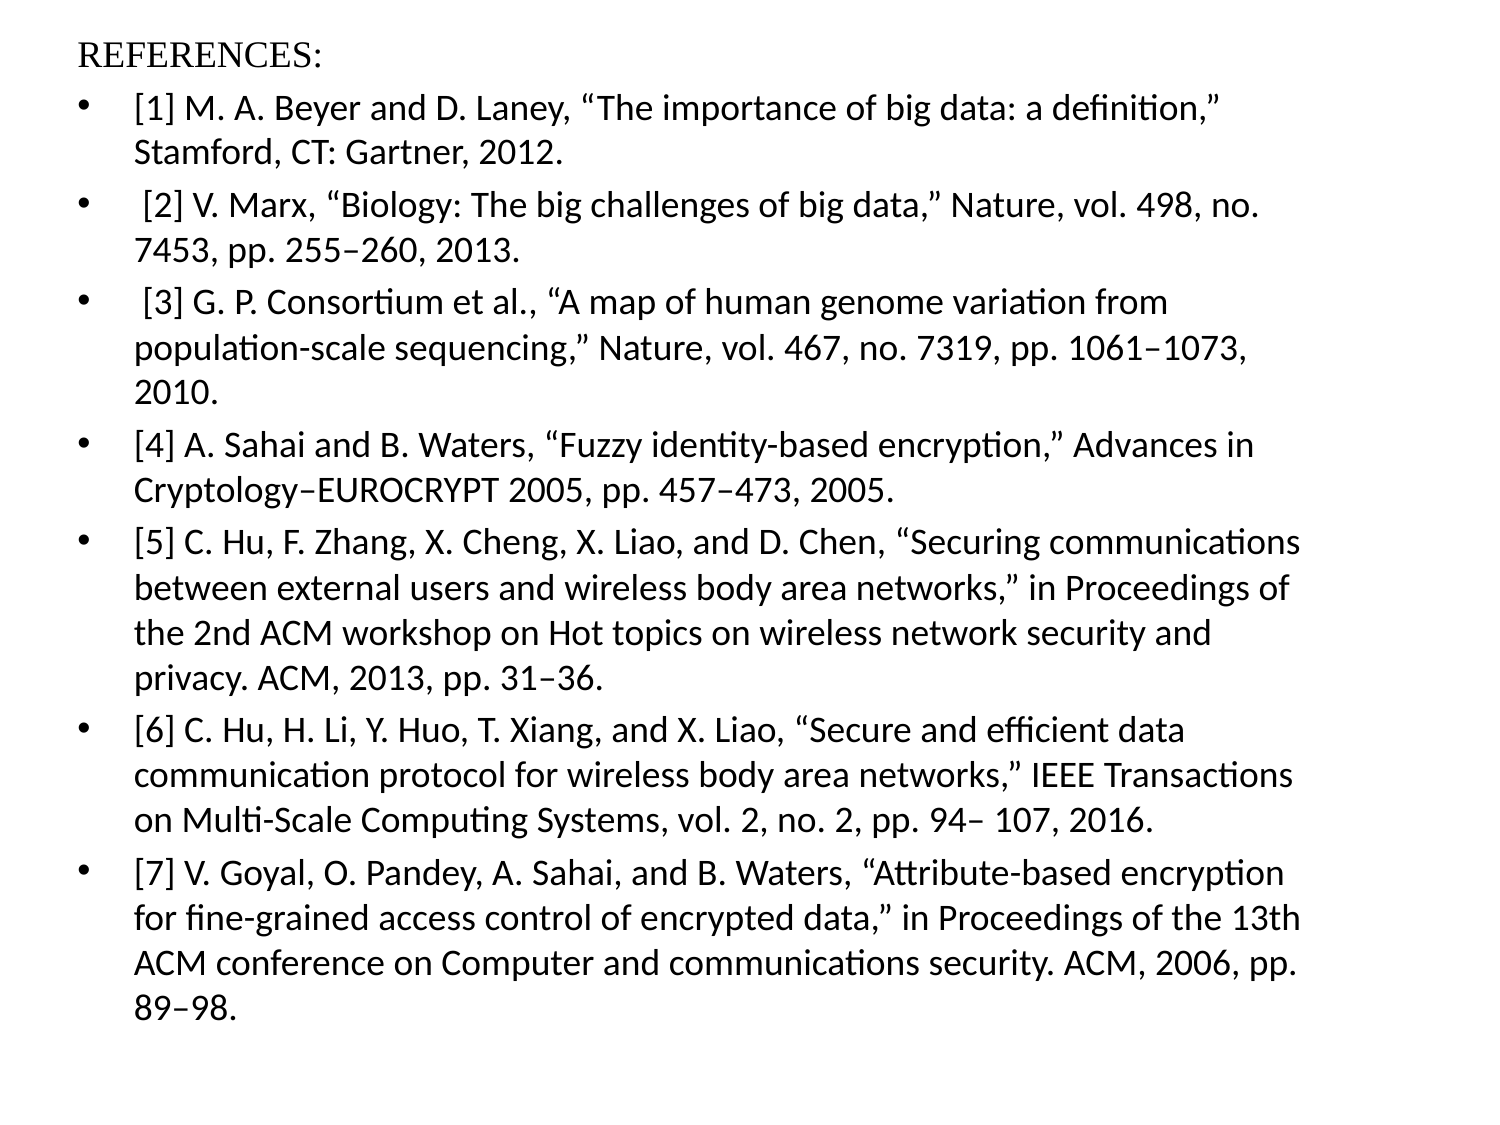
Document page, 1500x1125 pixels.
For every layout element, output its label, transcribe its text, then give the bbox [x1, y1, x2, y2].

list REFERENCES: [1] M. A. Beyer and D. Laney, “The importance of big data: a definition,” Stamford, CT: Gartner, 2012. [2] V. Marx, “Biology: The big challenges of big data,” Nature, vol. 498, no. 7453, pp. 255–260, 2013. [3] G. P. Consortium et al., “A map of human genome variation from population-scale sequencing,” Nature, vol. 467, no. 7319, pp. 1061–1073, 2010. [4] A. Sahai and B. Waters, “Fuzzy identity-based encryption,” Advances in Cryptology–EUROCRYPT 2005, pp. 457–473, 2005. [5] C. Hu, F. Zhang, X. Cheng, X. Liao, and D. Chen, “Securing communications between external users and wireless body area networks,” in Proceedings of the 2nd ACM workshop on Hot topics on wireless network security and privacy. ACM, 2013, pp. 31–36. [6] C. Hu, H. Li, Y. Huo, T. Xiang, and X. Liao, “Secure and efficient data communication protocol for wireless body area networks,” IEEE Transactions on Multi-Scale Computing Systems, vol. 2, no. 2, pp. 94– 107, 2016. [7] V. Goyal, O. Pandey, A. Sahai, and B. Waters, “Attribute-based encryption for fine-grained access control of encrypted data,” in Proceedings of the 13th ACM conference on Computer and communications security. ACM, 2006, pp. 89–98. [62, 0, 1338, 1100]
